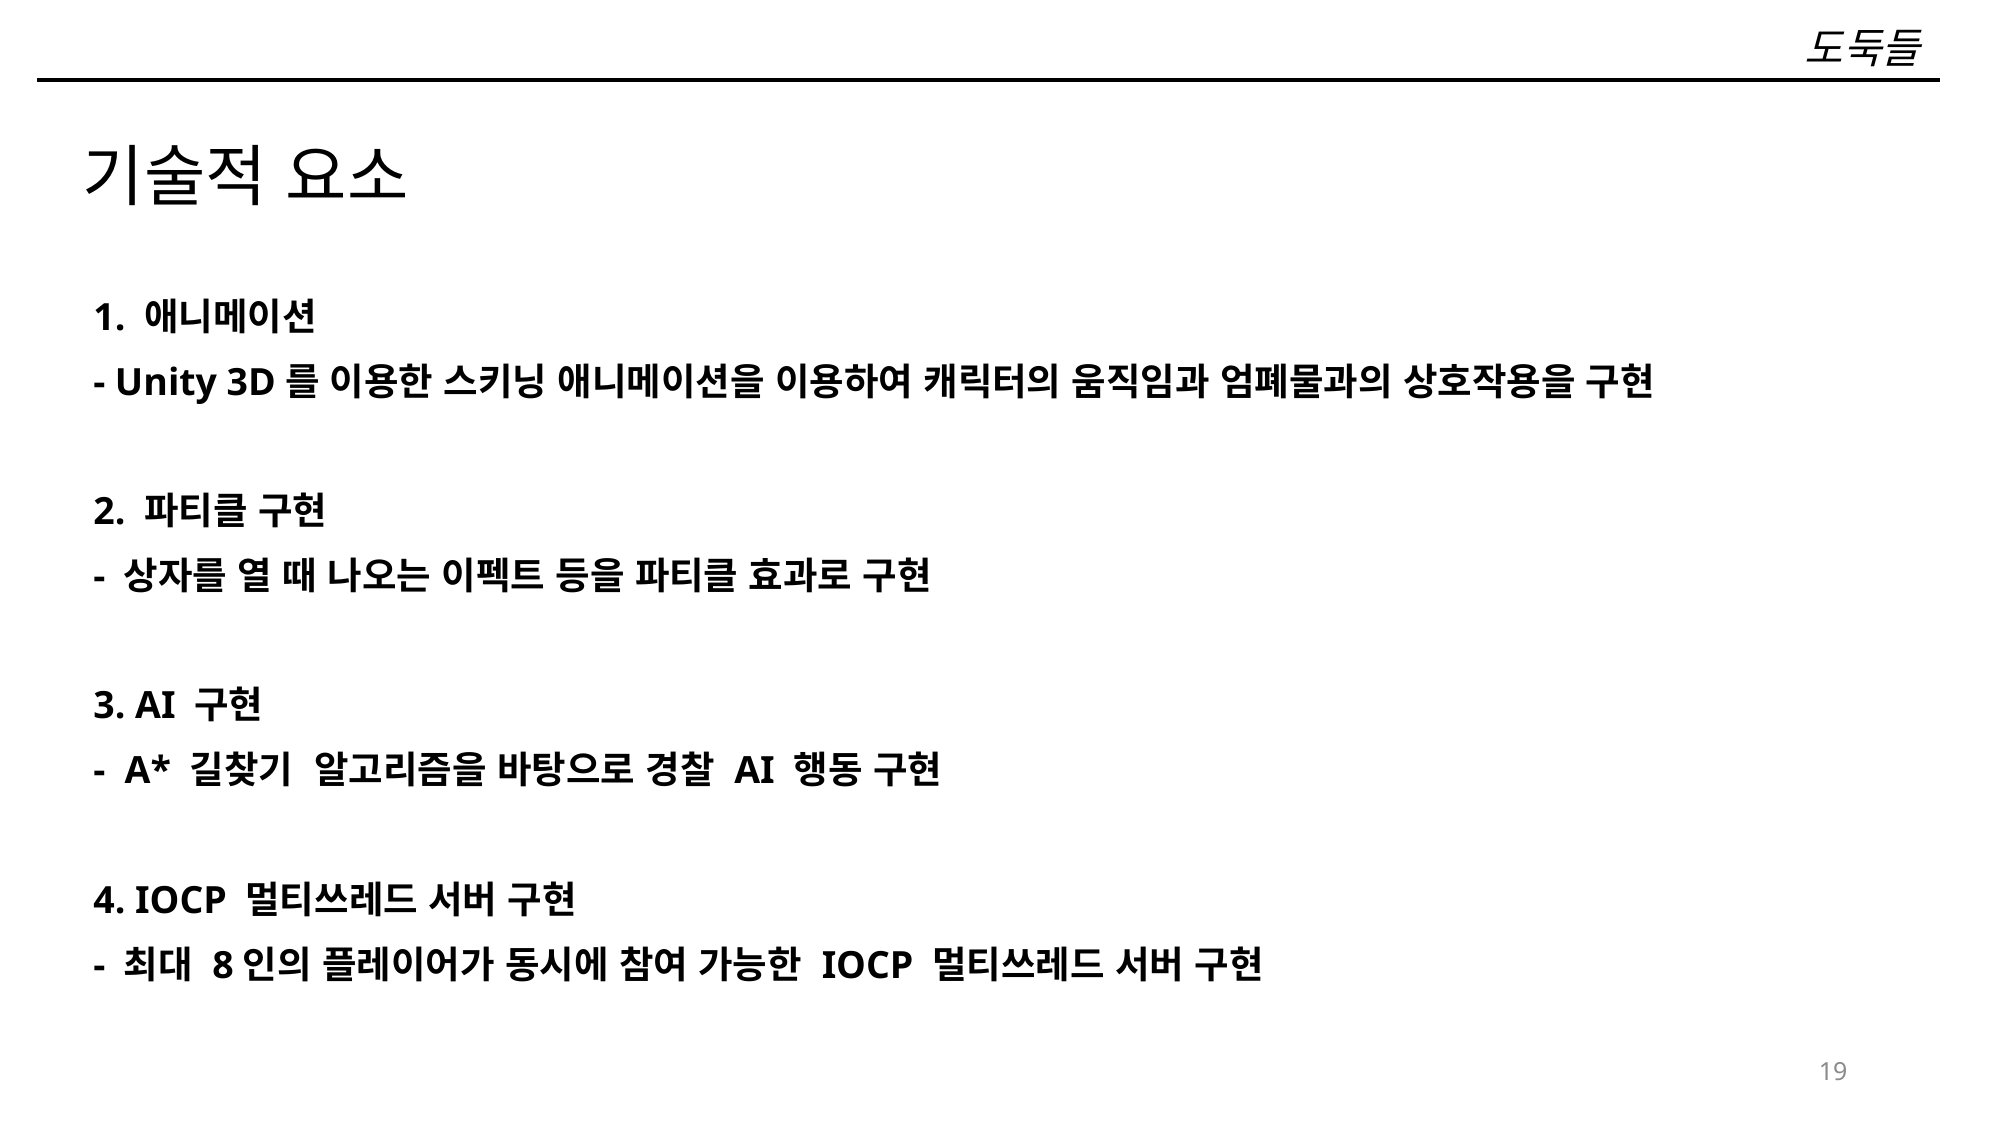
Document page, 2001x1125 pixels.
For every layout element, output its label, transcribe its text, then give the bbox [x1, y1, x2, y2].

title 도둑들 [1772, 19, 1953, 80]
text_box 1. 애니메이션 - Unity 3D를 이용한 스키닝 애니메이션을 이용하여 캐릭터의 움직임과 엄폐물과의 상호작용을 구현 2. 파티클 구현 - 상자를 열 때 나오는 이펙트 등을 파티클 효과로 구현 3. AI 구현 - A* 길찾기 알고리즘을 바탕으로 경찰 AI 행동 구현 4. IOCP 멀티쓰레드 서버 구현 - 최대 8인의 플레이어가 동시에 참여 가능한 IOCP 멀티쓰레드 서버 구현 [36, 282, 1863, 993]
slide_number 19 [1412, 1042, 1863, 1103]
text_box 기술적 요소 [67, 126, 682, 221]
